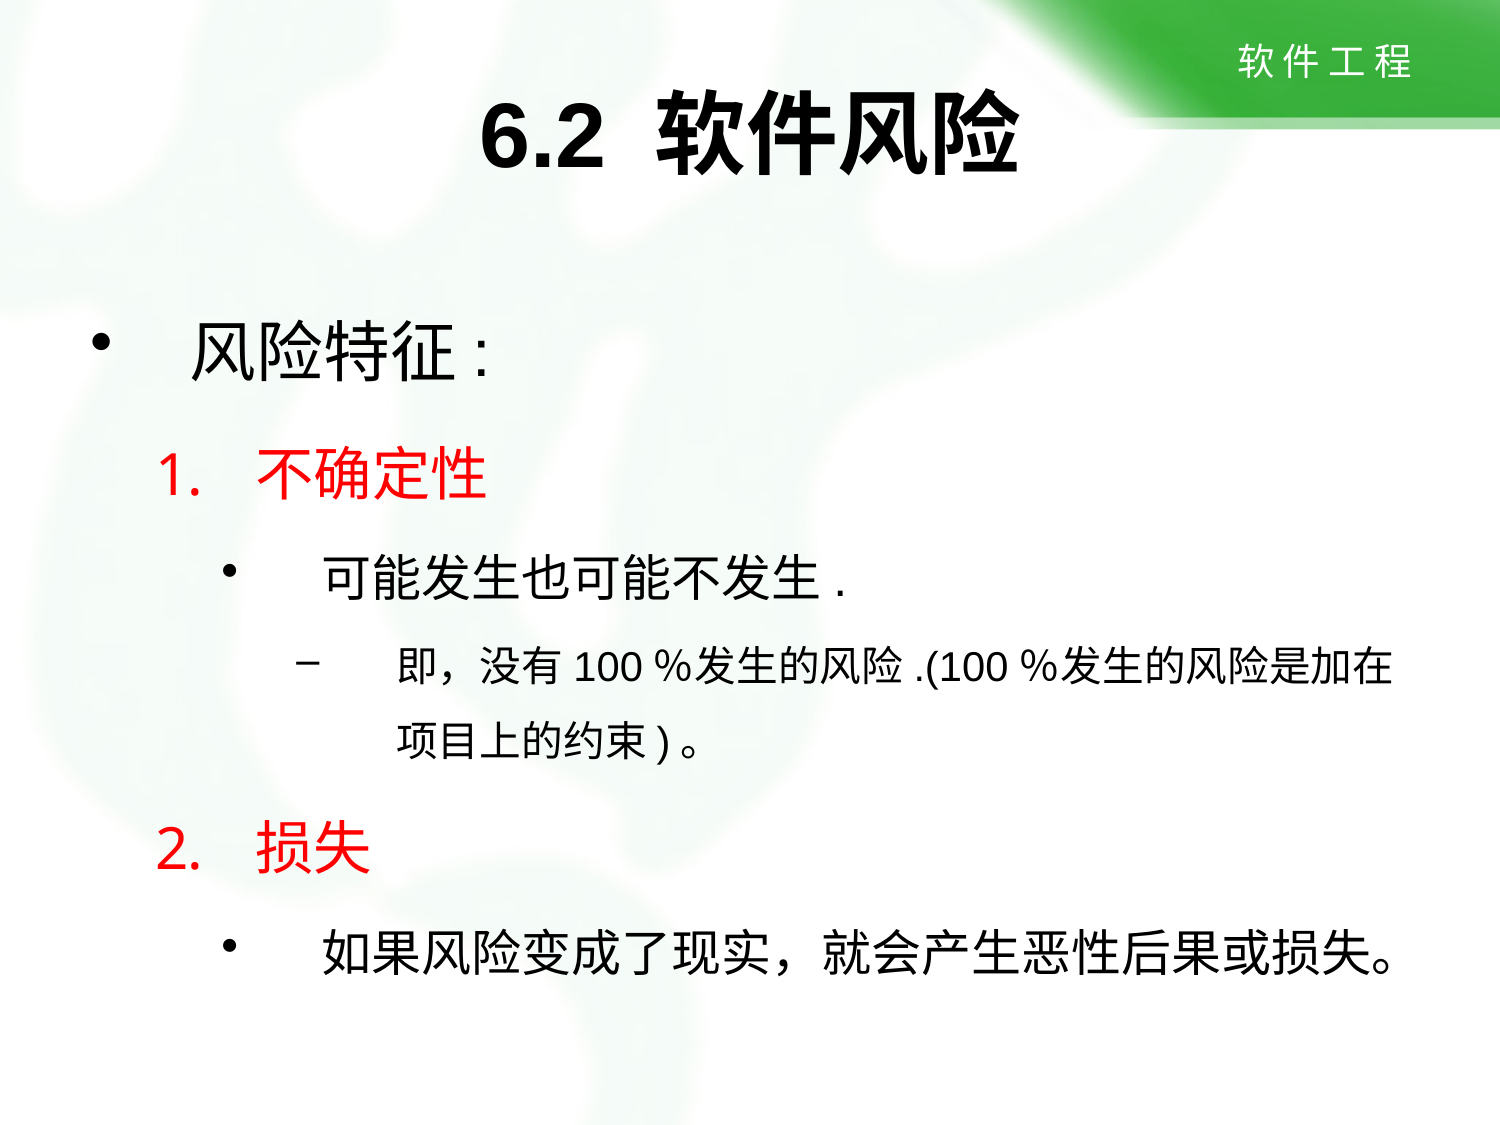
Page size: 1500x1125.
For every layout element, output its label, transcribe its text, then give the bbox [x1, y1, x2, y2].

picture [0, 0, 1500, 1125]
list 风险特征: 不确定性 可能发生也可能不发生. 即，没有100％发生的风险.(100％发生的风险是加在项目上的约束)。 损失 如果风险变成了现实，就会产生恶性后果或损失。 [75, 262, 1425, 1005]
title 6.2 软件风险 [50, 37, 1451, 225]
